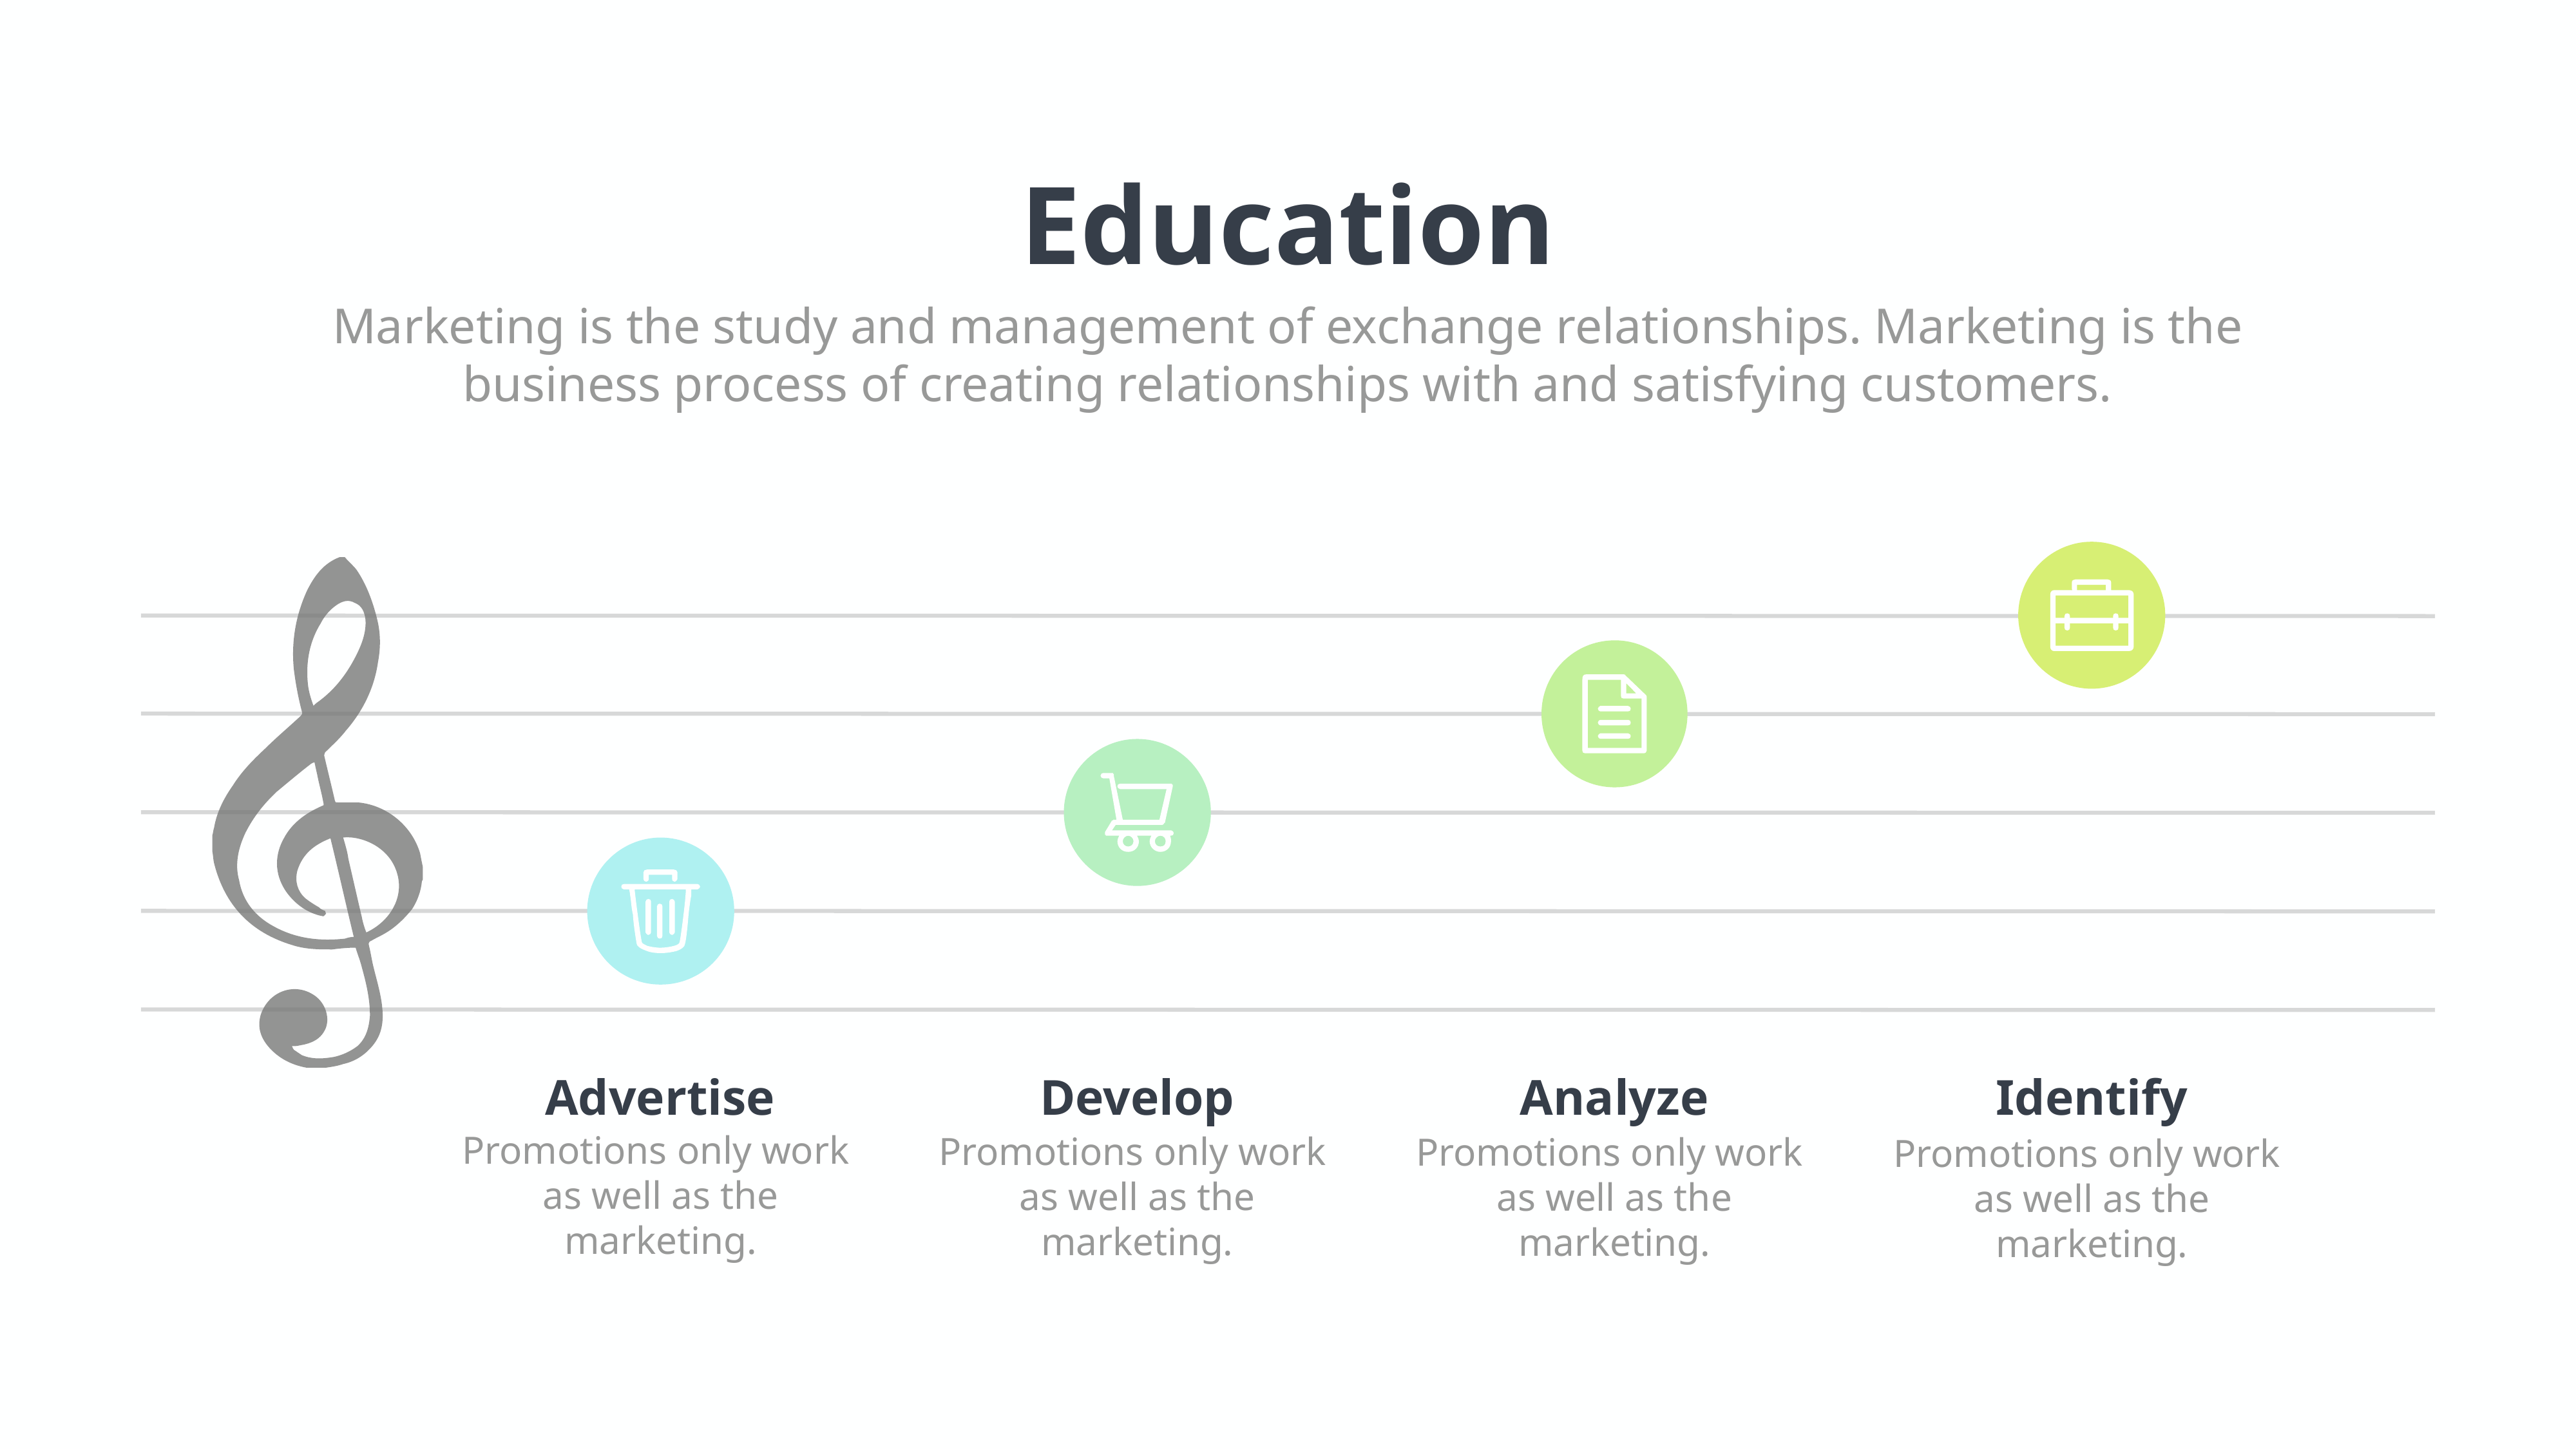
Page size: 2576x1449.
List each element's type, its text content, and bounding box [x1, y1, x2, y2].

text_box [1598, 706, 1631, 712]
text_box [212, 557, 423, 1068]
text_box [1064, 739, 1211, 886]
text_box Education [1011, 151, 1565, 290]
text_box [444, 1061, 877, 1223]
text_box [643, 869, 678, 882]
text_box [669, 898, 675, 935]
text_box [1403, 1062, 1826, 1225]
text_box [645, 898, 651, 935]
text_box [1598, 733, 1631, 739]
text_box Marketing is the study and management of exchange relationships. Marketing is the business process of creating relationships with and satisfying customers. [259, 290, 2317, 417]
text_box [1881, 1062, 2302, 1226]
text_box [1541, 640, 1688, 788]
text_box [656, 904, 663, 939]
text_box [2050, 579, 2134, 651]
text_box [1100, 773, 1174, 852]
text_box [587, 837, 734, 985]
text_box [1582, 674, 1647, 753]
text_box [621, 884, 700, 953]
text_box [1598, 719, 1631, 726]
text_box [2018, 542, 2166, 689]
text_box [923, 1062, 1351, 1224]
